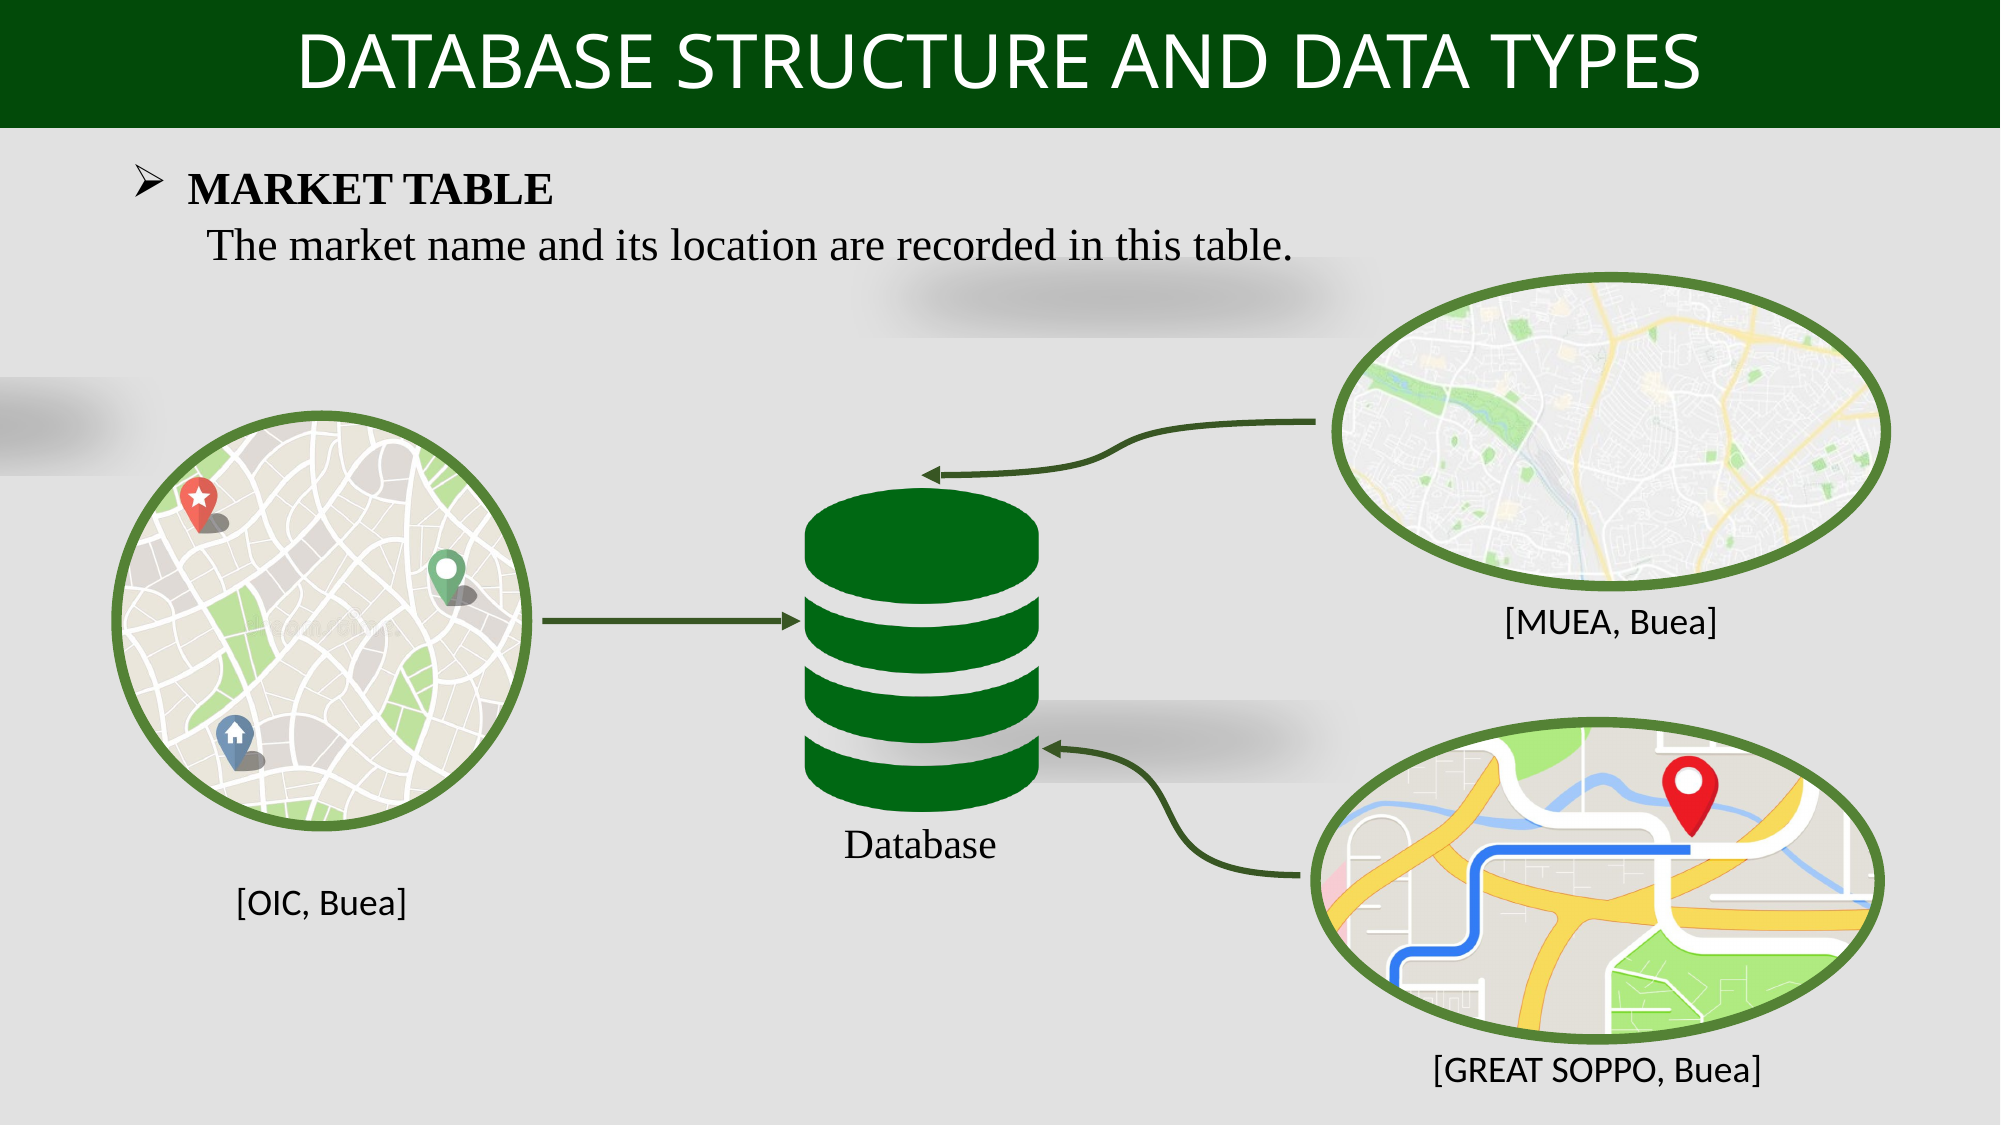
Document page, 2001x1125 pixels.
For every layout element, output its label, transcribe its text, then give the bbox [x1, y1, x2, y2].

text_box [1041, 748, 1301, 876]
text_box [GREAT SOPPO, Buea] [1417, 1037, 1778, 1098]
picture [0, 0, 2001, 1125]
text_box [921, 421, 1316, 476]
text_box [MUEA, Buea] [1489, 589, 1734, 650]
text_box [1315, 722, 1880, 1037]
text_box Database [829, 819, 1012, 875]
text_box MARKET TABLE The market name and its location are recorded in this table. [116, 151, 1961, 277]
text_box [116, 415, 528, 827]
text_box DATABASE STRUCTURE AND DATA TYPES [0, 0, 2000, 128]
text_box [OIC, Buea] [220, 871, 423, 931]
text_box [1336, 277, 1886, 587]
